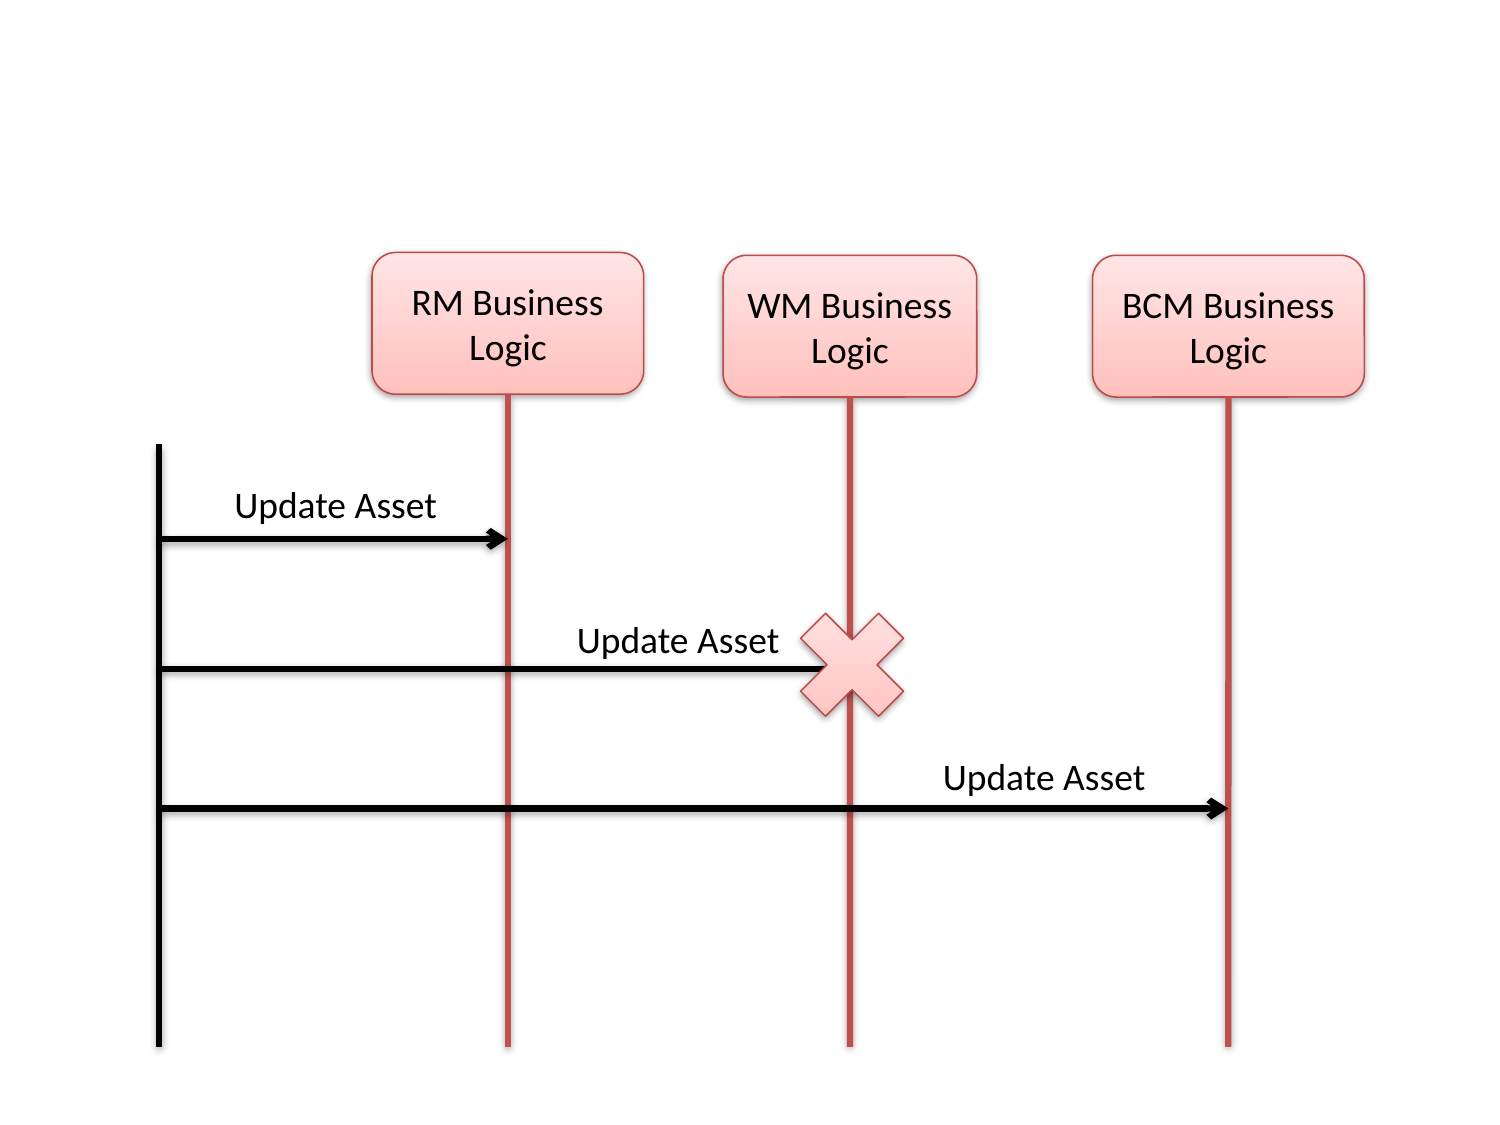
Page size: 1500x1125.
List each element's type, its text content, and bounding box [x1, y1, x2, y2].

text_box [800, 612, 845, 668]
text_box [800, 677, 845, 717]
text_box Update Asset [562, 608, 795, 668]
text_box BCM Business Logic [1091, 254, 1366, 398]
text_box [854, 612, 905, 717]
text_box Update Asset [219, 473, 452, 533]
text_box Update Asset [928, 745, 1161, 806]
text_box RM Business Logic [371, 251, 645, 395]
text_box WM Business Logic [722, 254, 978, 398]
